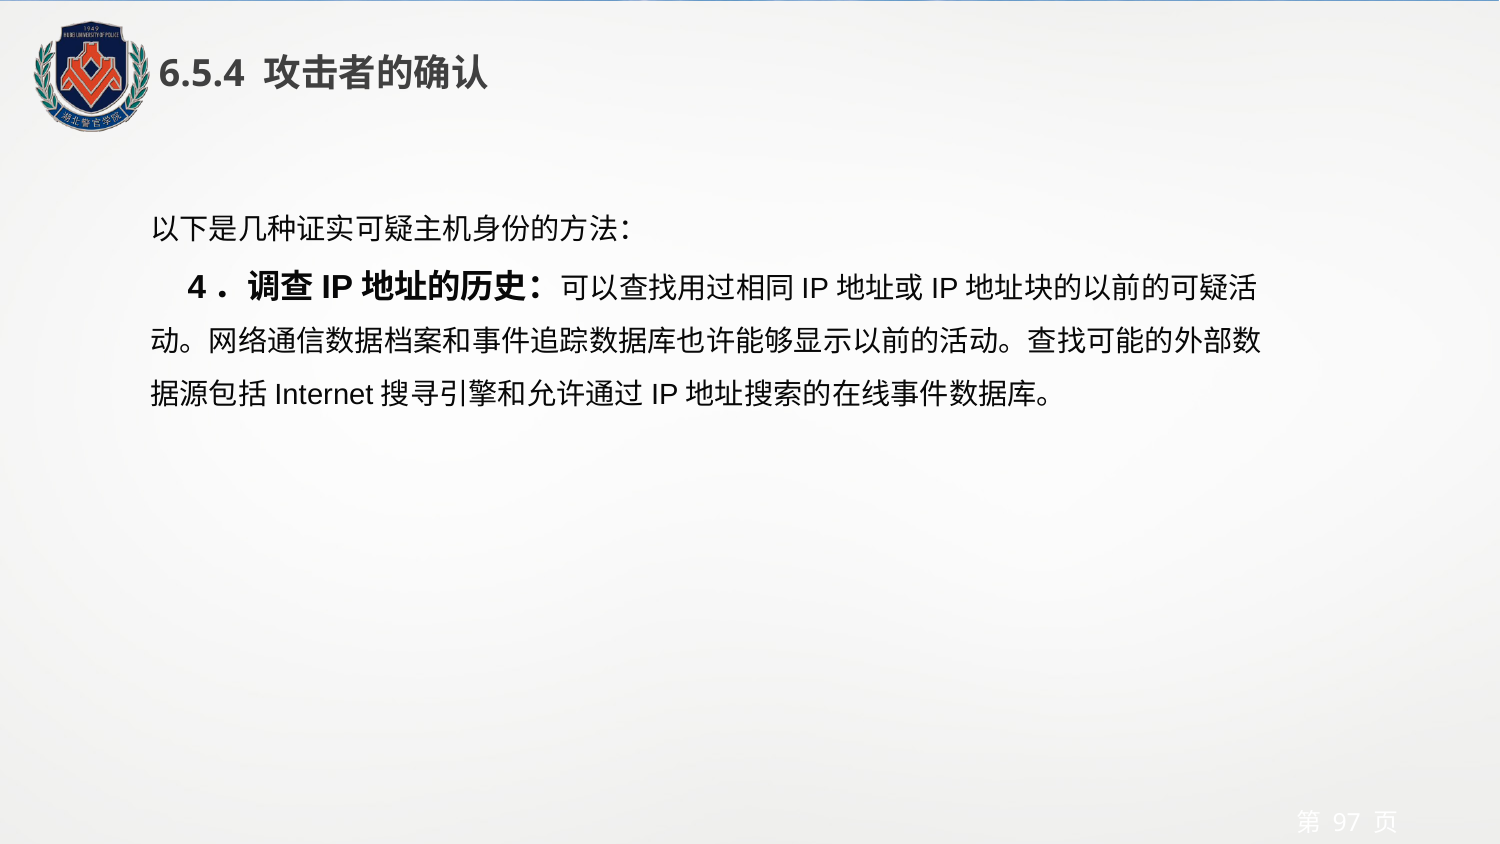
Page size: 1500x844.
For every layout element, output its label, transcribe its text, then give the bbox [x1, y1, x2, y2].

text_box 6.5.4 攻击者的确认 [147, 43, 786, 100]
text_box 以下是几种证实可疑主机身份的方法： 4．调查IP地址的历史：可以查找用过相同IP地址或IP地址块的以前的可疑活动。网络通信数据档案和事件追踪数据库也许能够显示以前的活动。查找可能的外部数据源包括Internet搜寻引擎和允许通过IP地址搜索的在线事件数据库。 [135, 185, 1294, 418]
picture [0, 0, 1500, 844]
